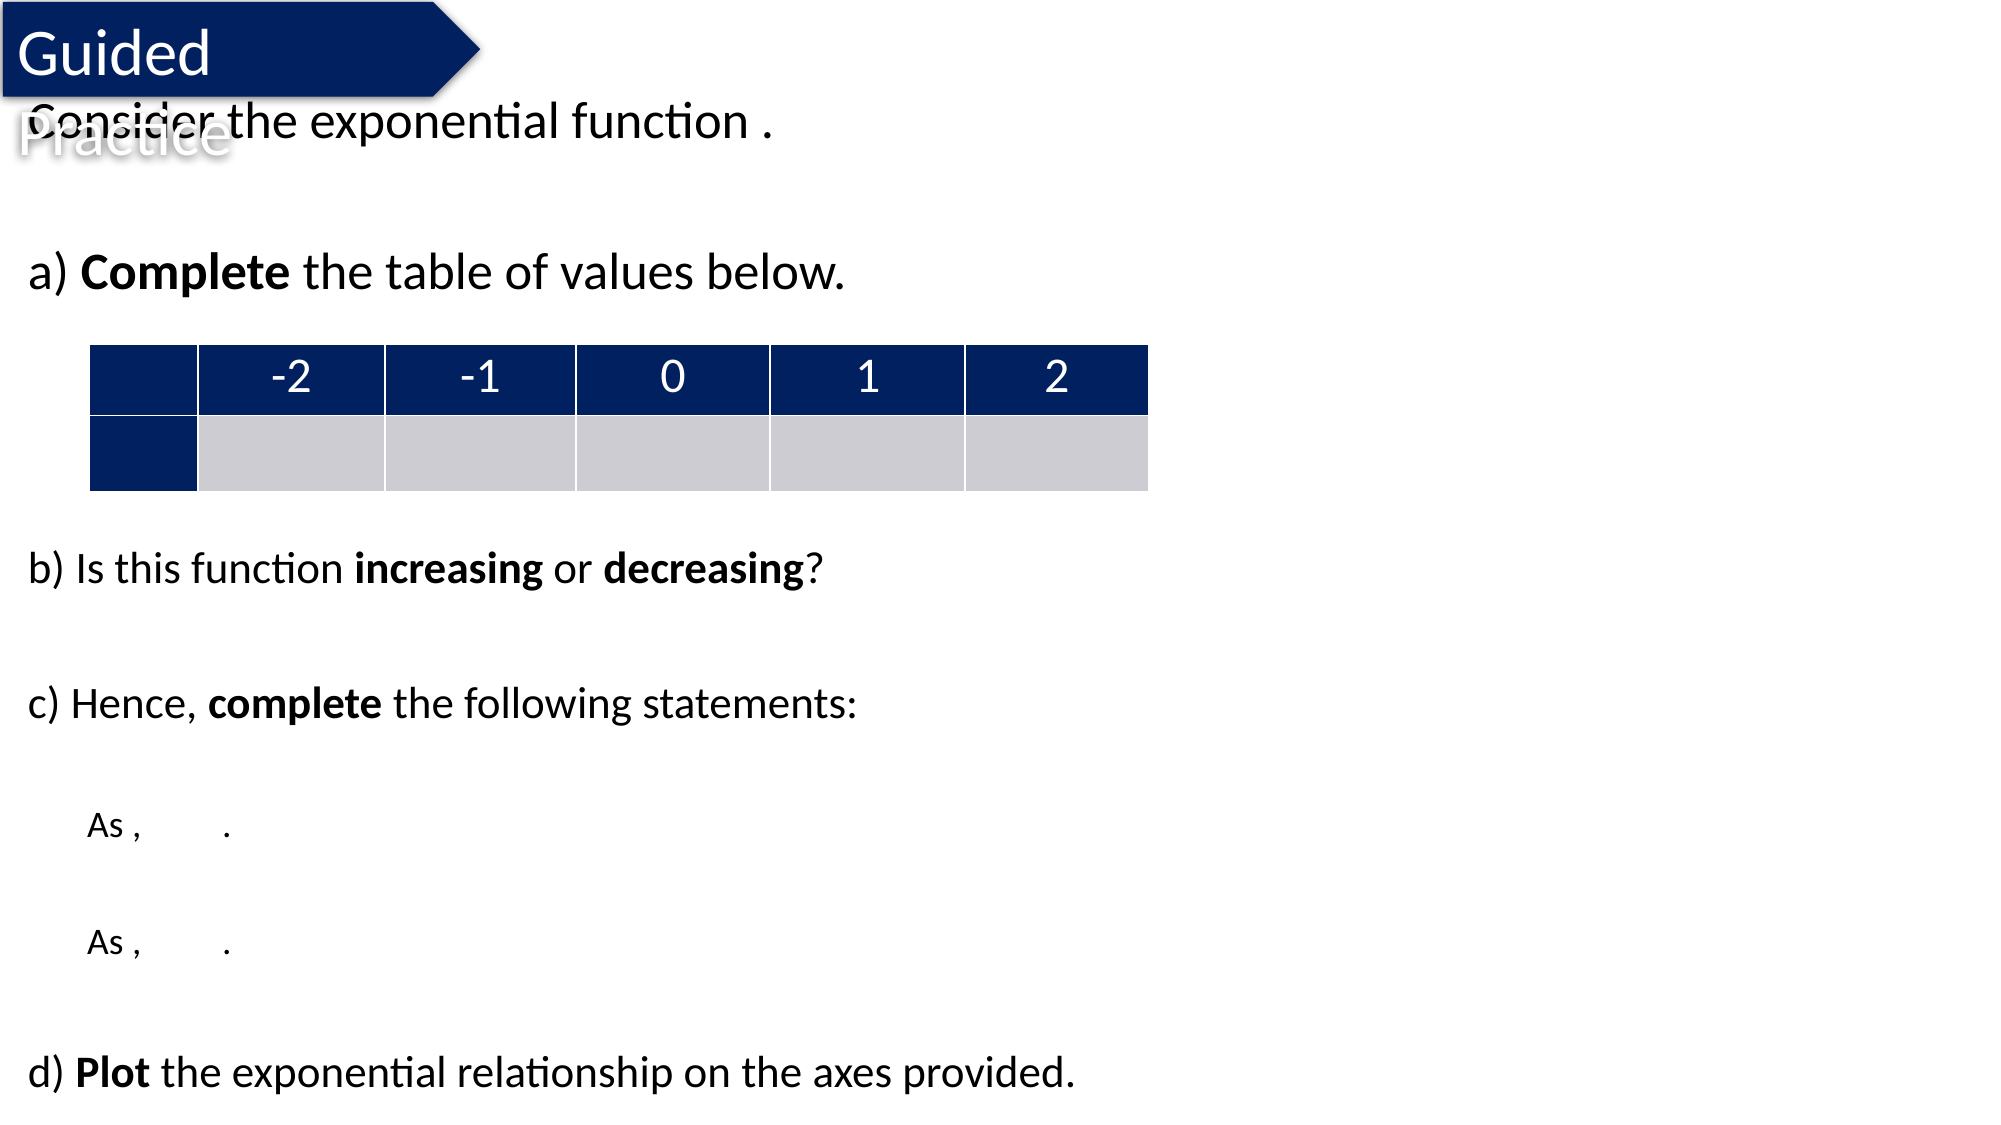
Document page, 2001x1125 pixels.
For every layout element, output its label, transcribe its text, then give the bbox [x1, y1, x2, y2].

text_box Guided Practice [2, 1, 481, 97]
